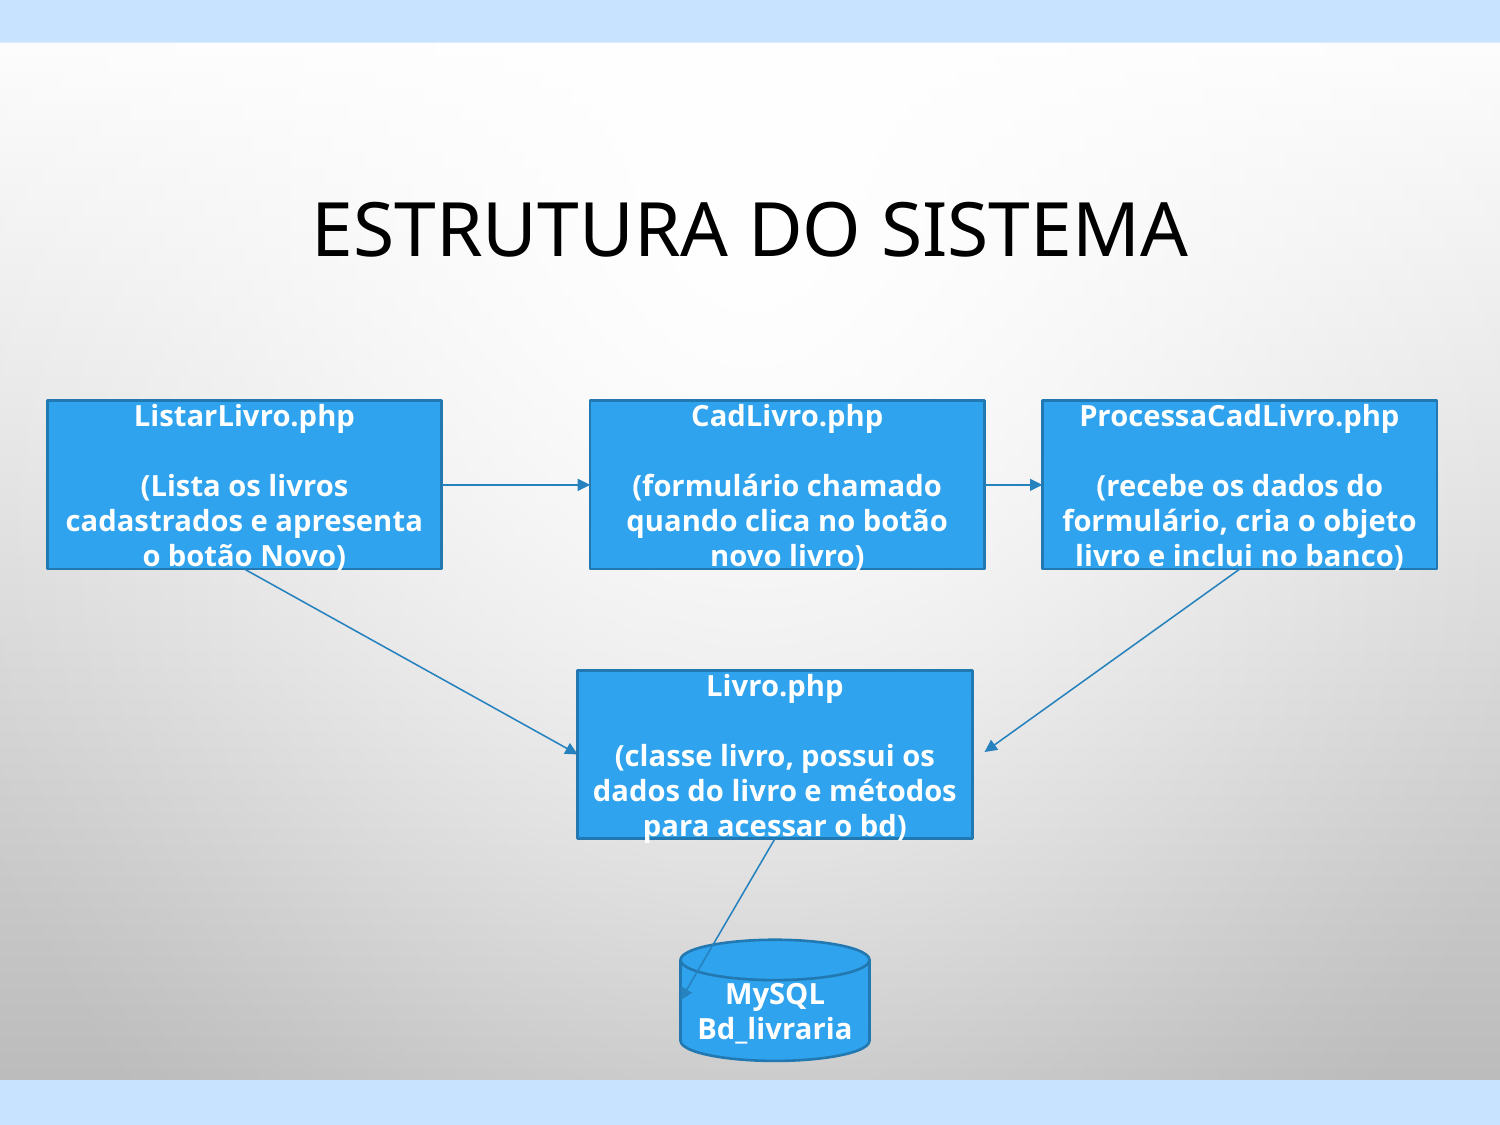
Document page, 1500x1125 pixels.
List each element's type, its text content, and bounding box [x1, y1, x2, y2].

picture [0, 43, 1500, 1080]
text_box ListarLivro.php (Lista os livros cadastrados e apresenta o botão Novo) [46, 399, 443, 570]
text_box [244, 568, 579, 755]
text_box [984, 568, 1240, 753]
text_box Livro.php (classe livro, possui os dados do livro e métodos para acessar o bd) [576, 669, 974, 840]
text_box ProcessaCadLivro.php (recebe os dados do formulário, cria o objeto livro e inclui no banco) [1041, 399, 1438, 570]
title Estrutura do sistema [112, 101, 1388, 364]
text_box CadLivro.php (formulário chamado quando clica no botão novo livro) [589, 399, 986, 570]
text_box MySQL Bd_livraria [679, 938, 871, 1063]
